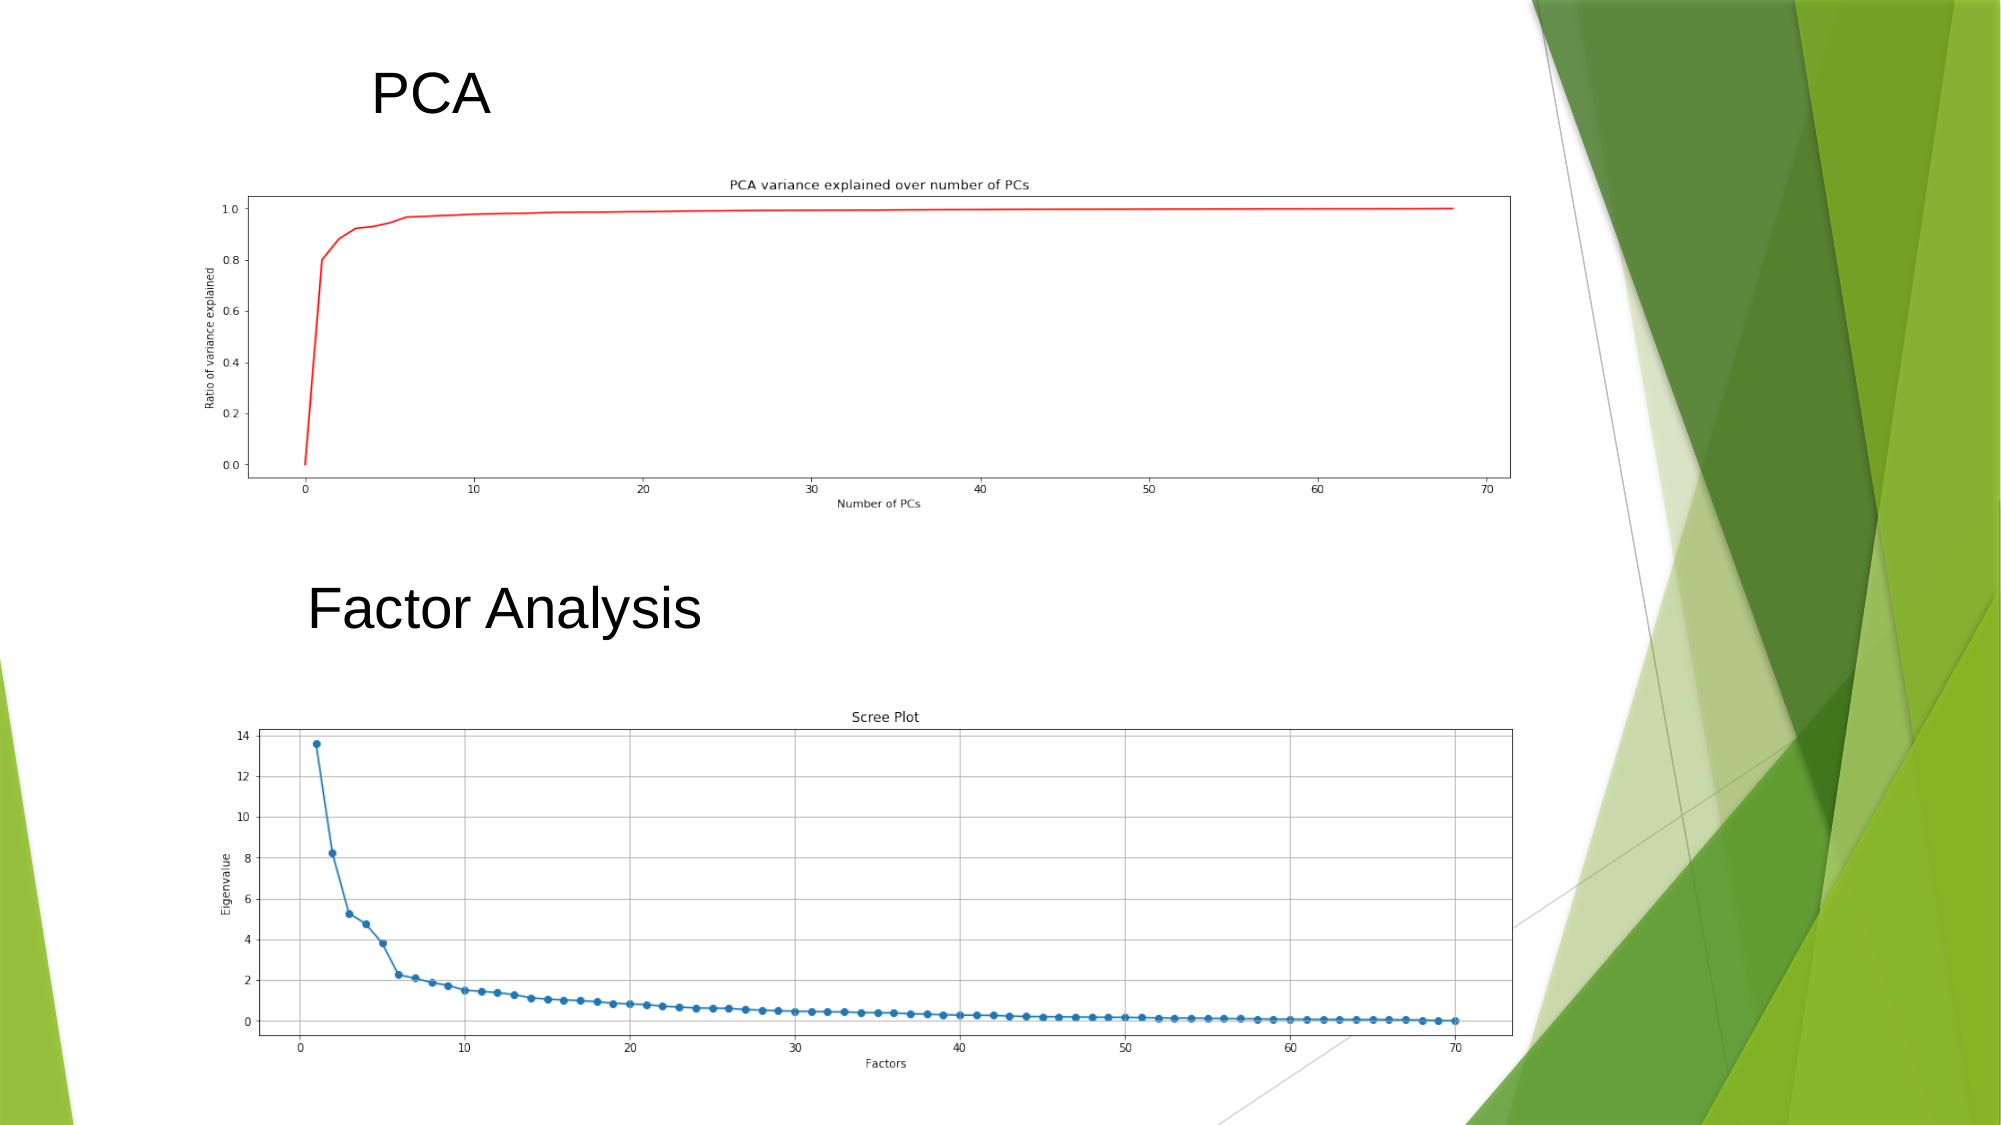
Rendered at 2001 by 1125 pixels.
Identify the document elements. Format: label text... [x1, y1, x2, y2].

picture [212, 703, 1520, 1078]
text_box PCA [357, 47, 1360, 133]
text_box Factor Analysis [292, 562, 1270, 648]
picture [198, 172, 1519, 518]
